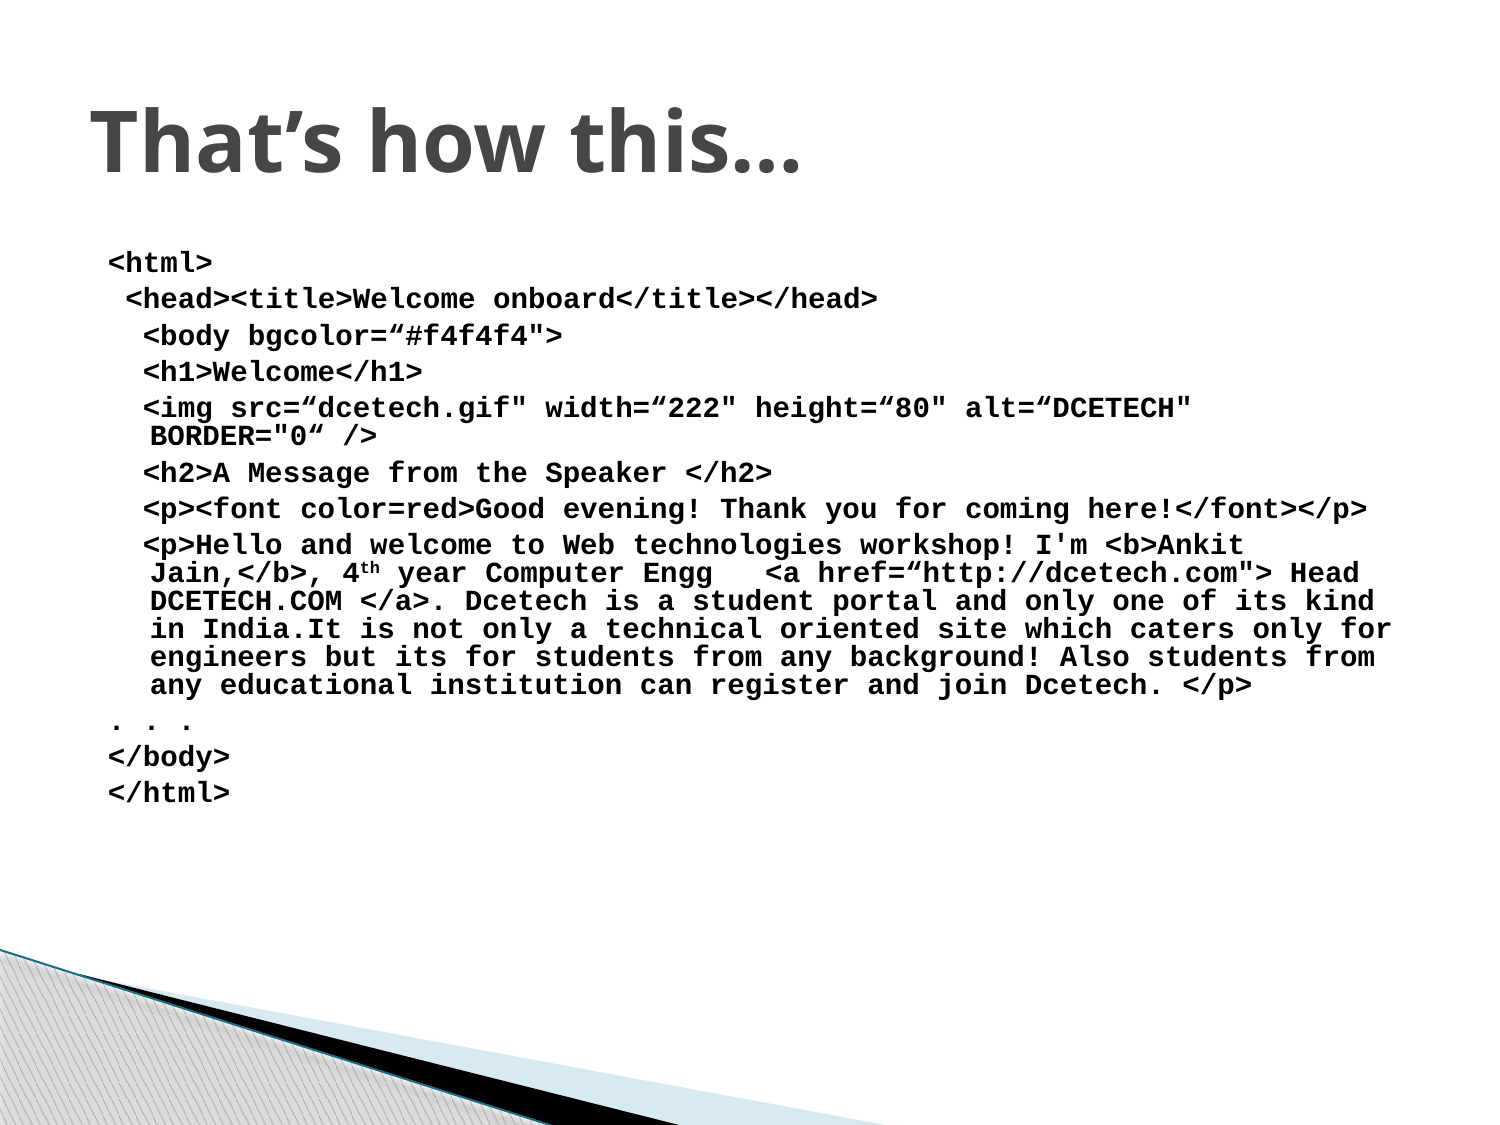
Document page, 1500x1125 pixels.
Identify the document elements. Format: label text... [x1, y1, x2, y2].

title That’s how this… [75, 45, 1425, 233]
list <html> <head><title>Welcome onboard</title></head> <body bgcolor=“#f4f4f4"> <h1>Welcome</h1> <img src=“dcetech.gif" width=“222" height=“80" alt=“DCETECH" BORDER="0“ /> <h2>A Message from the Speaker </h2> <p><font color=red>Good evening! Thank you for coming here!</font></p> <p>Hello and welcome to Web technologies workshop! I'm <b>Ankit Jain,</b>, 4th year Computer Engg <a href=“http://dcetech.com"> Head DCETECH.COM </a>. Dcetech is a student portal and only one of its kind in India.It is not only a technical oriented site which caters only for engineers but its for students from any background! Also students from any educational institution can register and join Dcetech. </p> . . . </body> </html> [75, 242, 1425, 986]
